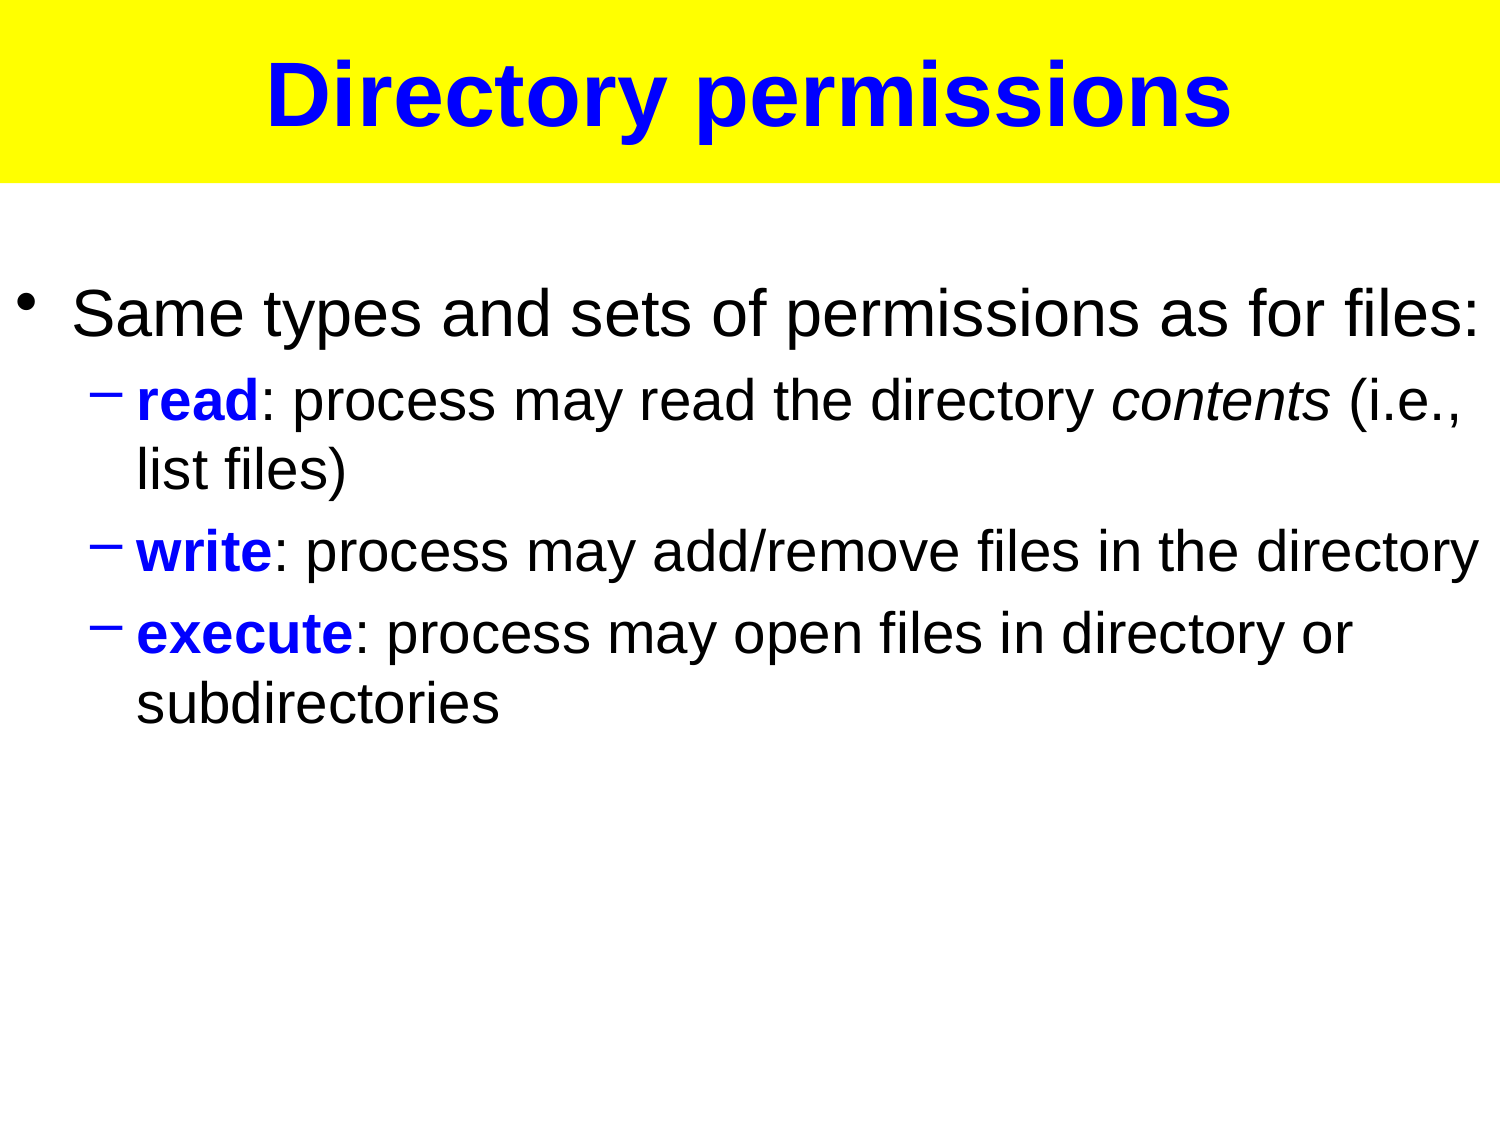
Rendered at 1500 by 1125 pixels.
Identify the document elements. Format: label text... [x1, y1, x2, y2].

list Same types and sets of permissions as for files: read: process may read the directory contents (i.e., list files) write: process may add/remove files in the directory execute: process may open files in directory or subdirectories [0, 262, 1500, 1005]
title Directory permissions [0, 0, 1500, 184]
